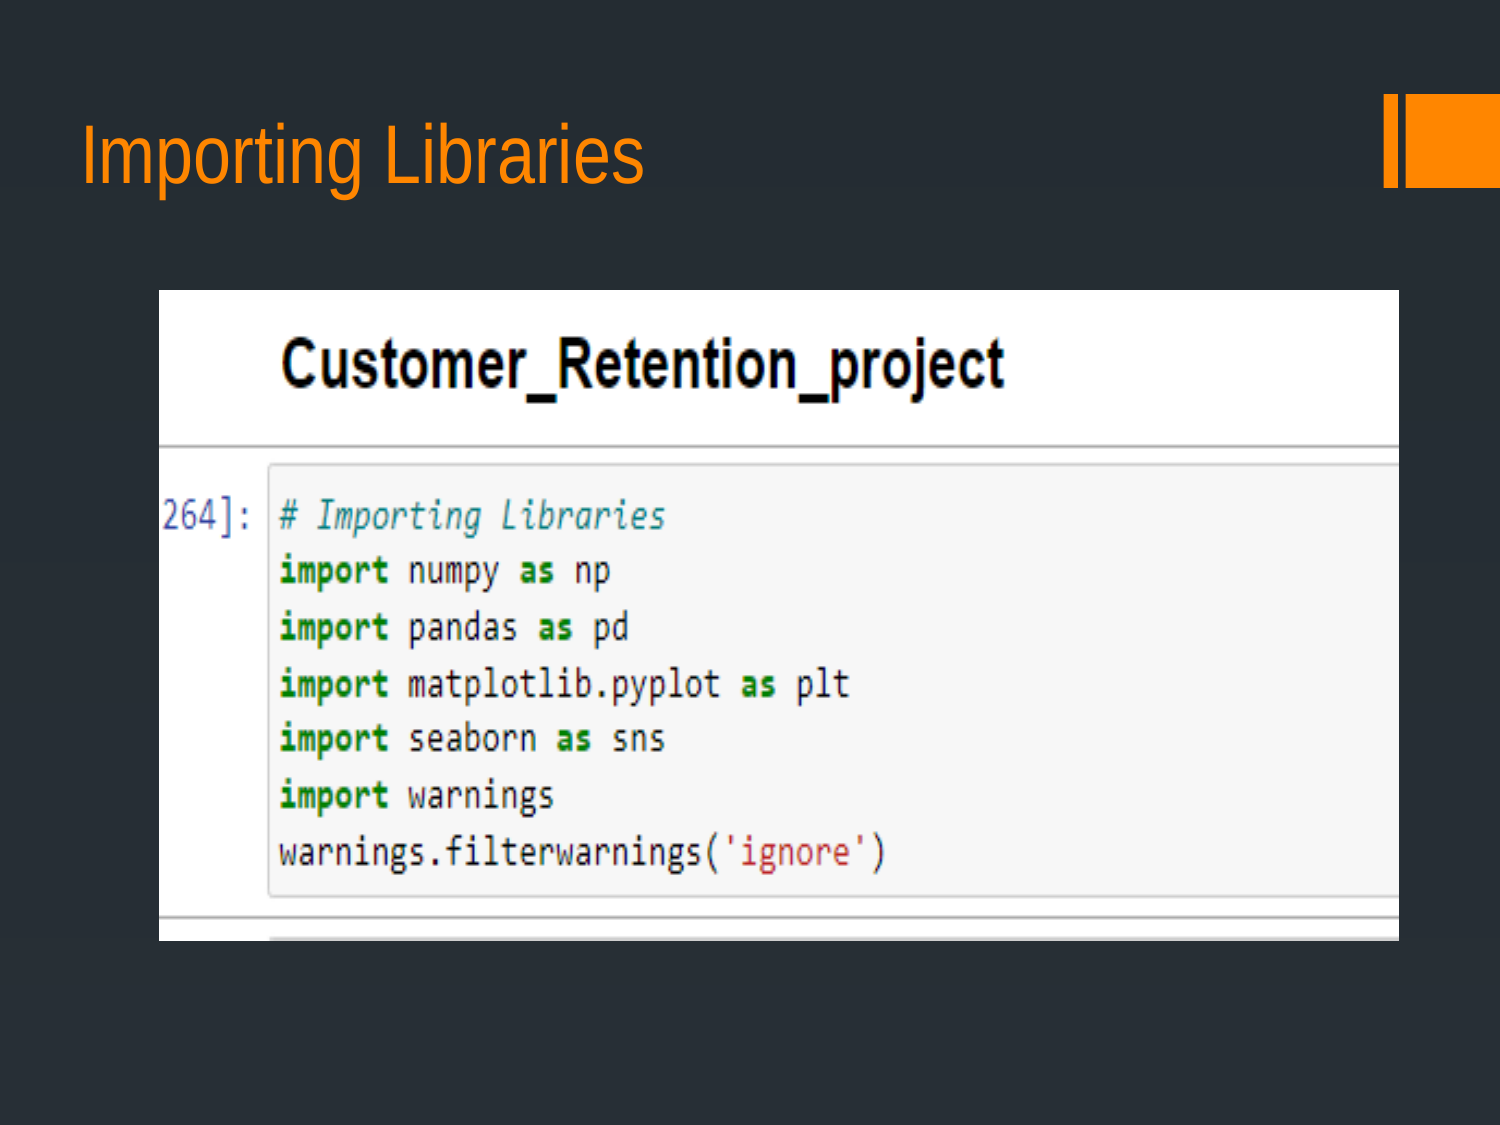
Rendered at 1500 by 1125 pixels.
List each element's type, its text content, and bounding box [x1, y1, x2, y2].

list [158, 290, 1399, 941]
title Importing Libraries [64, 78, 1265, 209]
